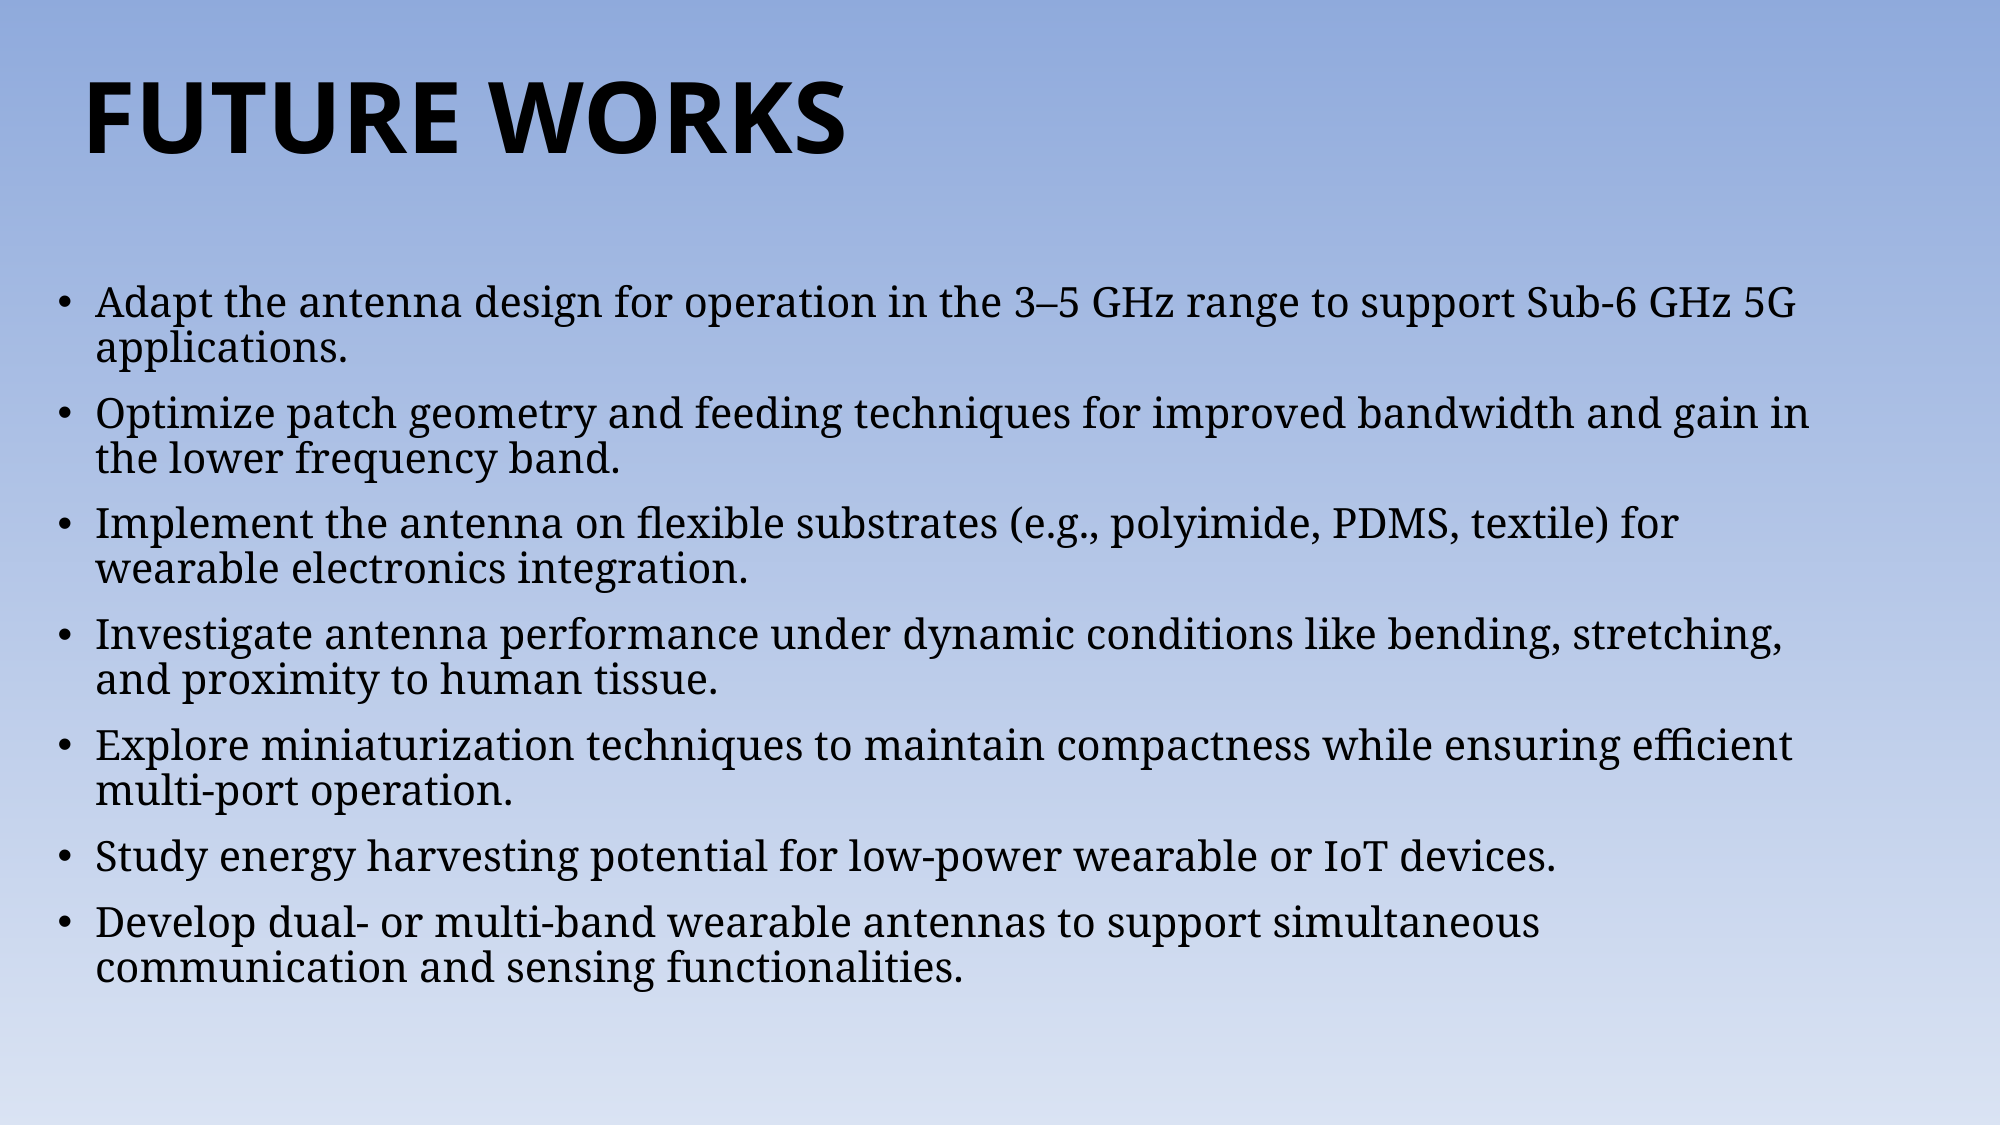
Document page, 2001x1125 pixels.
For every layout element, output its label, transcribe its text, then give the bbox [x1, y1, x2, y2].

title FUTURE WORKS [66, 59, 1863, 183]
list Adapt the antenna design for operation in the 3–5 GHz range to support Sub-6 GHz 5G applications. Optimize patch geometry and feeding techniques for improved bandwidth and gain in the lower frequency band. Implement the antenna on flexible substrates (e.g., polyimide, PDMS, textile) for wearable electronics integration. Investigate antenna performance under dynamic conditions like bending, stretching, and proximity to human tissue. Explore miniaturization techniques to maintain compactness while ensuring efficient multi-port operation. Study energy harvesting potential for low-power wearable or IoT devices. Develop dual- or multi-band wearable antennas to support simultaneous communication and sensing functionalities. [42, 202, 1863, 1014]
